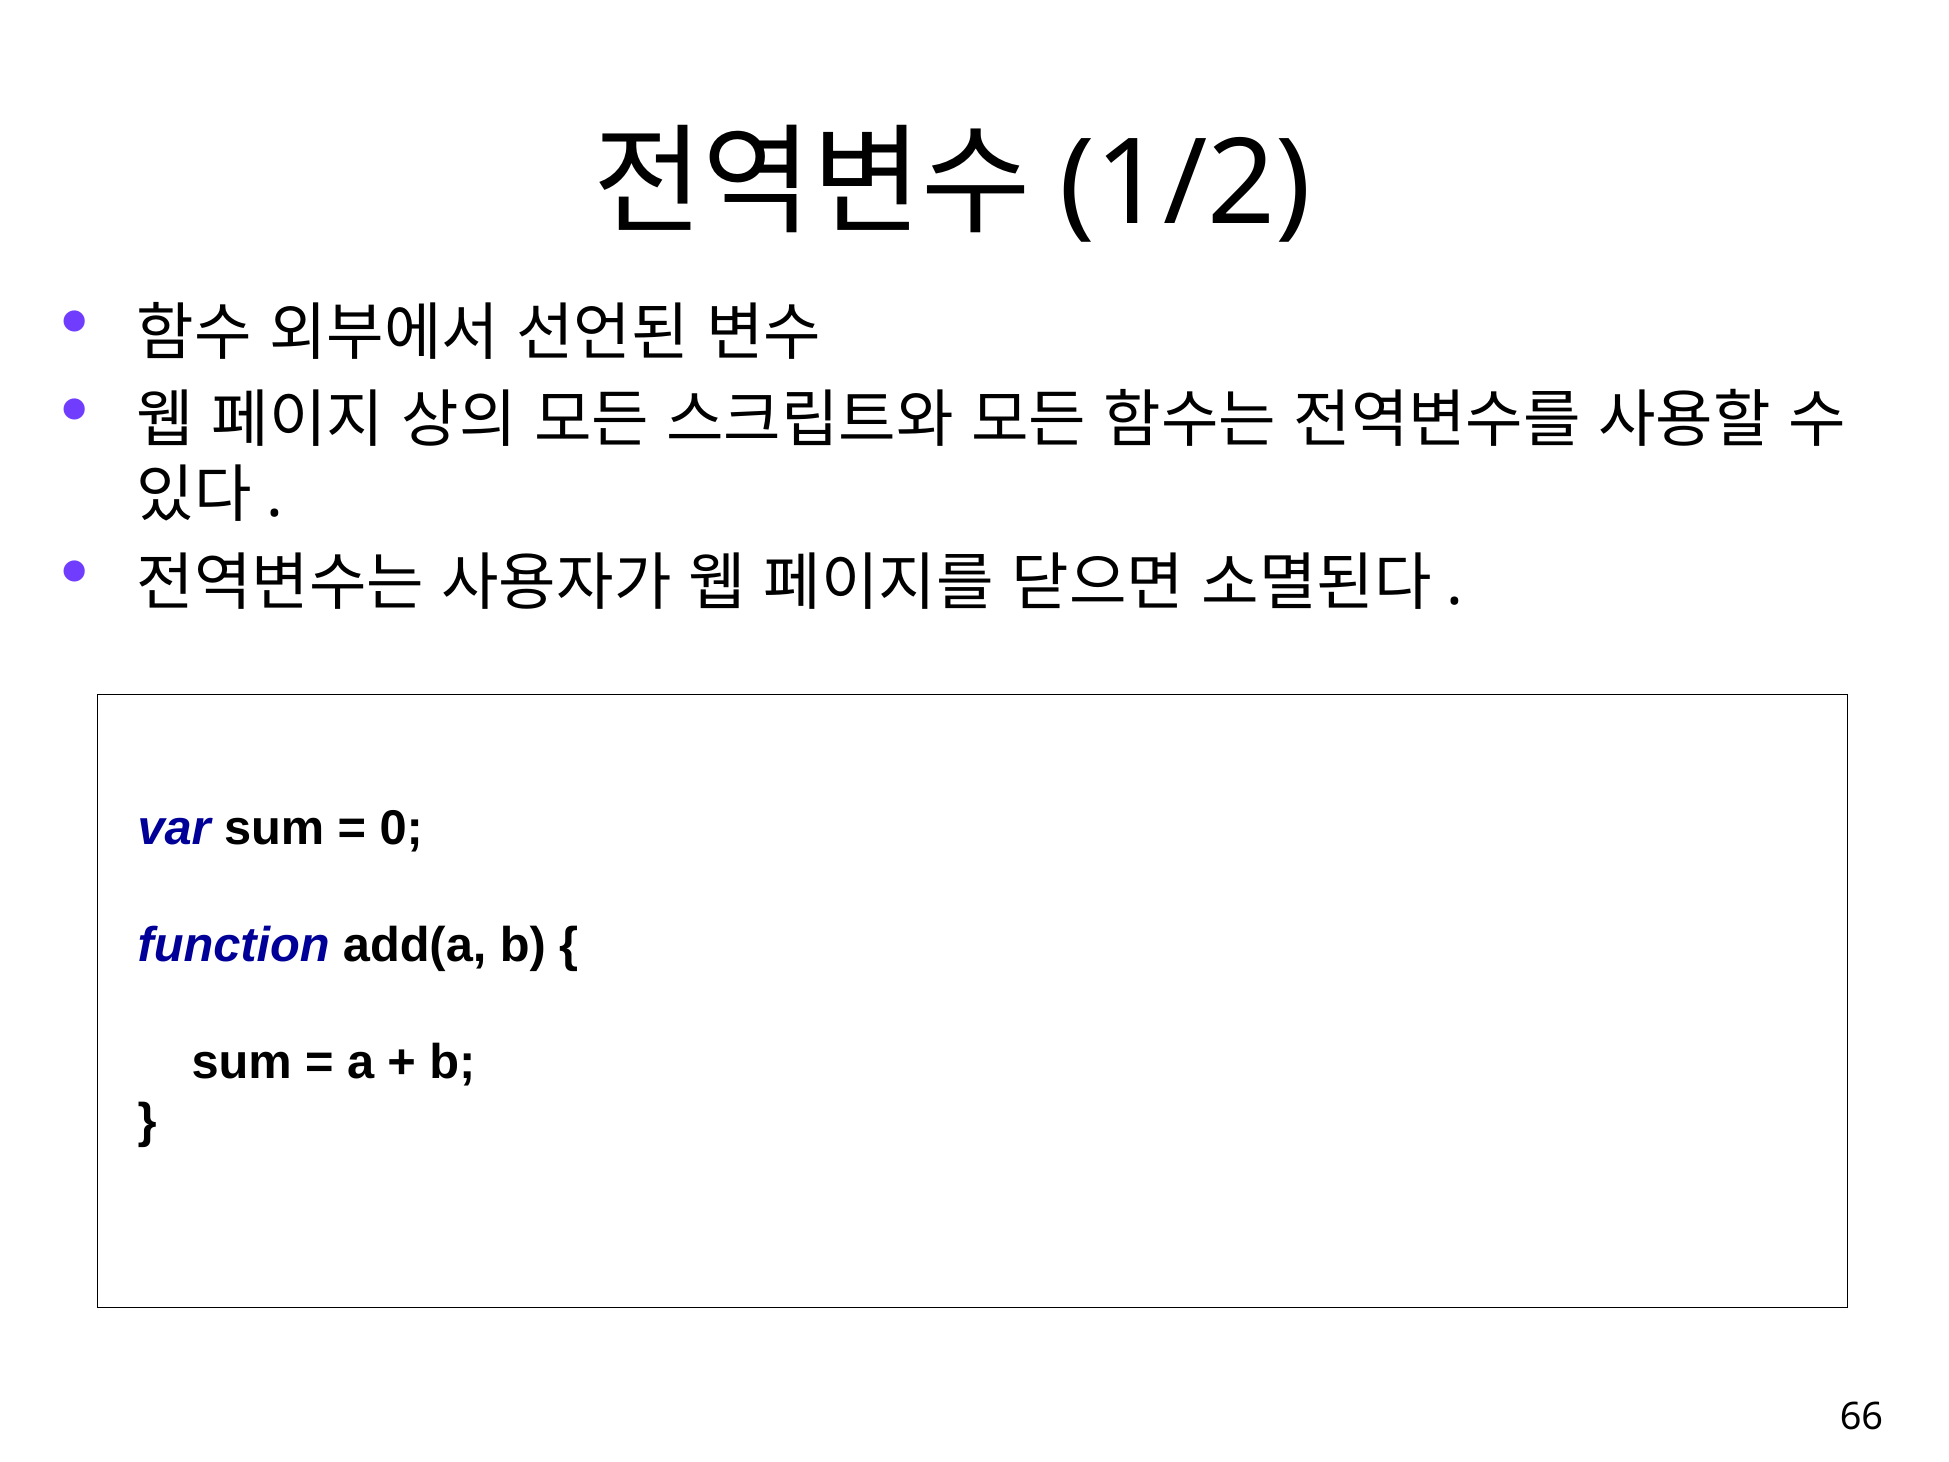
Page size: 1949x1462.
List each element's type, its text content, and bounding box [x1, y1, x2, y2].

list 함수 외부에서 선언된 변수 웹 페이지 상의 모든 스크립트와 모든 함수는 전역변수를 사용할 수 있다. 전역변수는 사용자가 웹 페이지를 닫으면 소멸된다. [48, 284, 1897, 1343]
slide_number 66 [1496, 1372, 1899, 1462]
title 전역변수(1/2) [156, 92, 1749, 255]
text_box var sum = 0; function add(a, b) { sum = a + b; } [97, 694, 1848, 1308]
